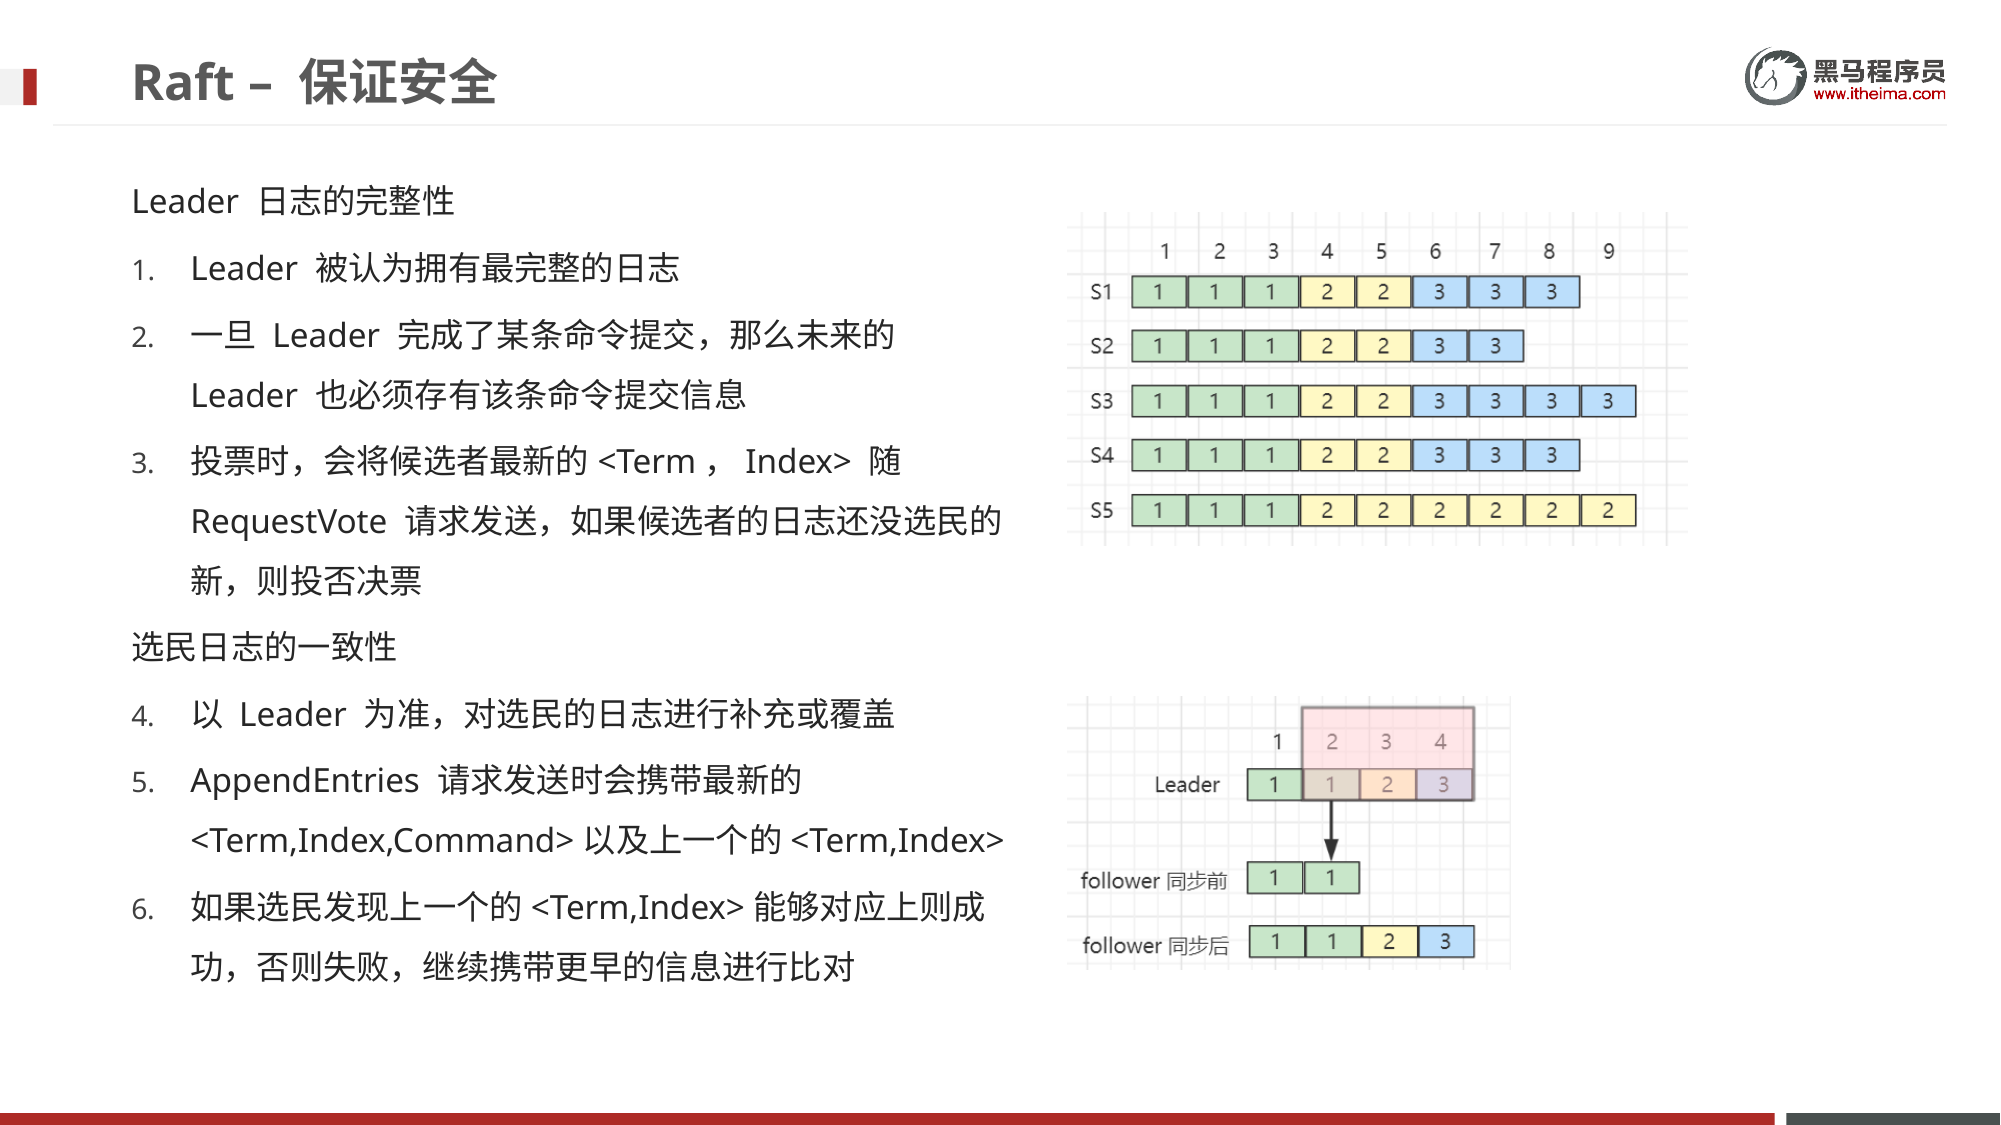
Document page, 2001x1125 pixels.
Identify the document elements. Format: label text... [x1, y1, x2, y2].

picture [1067, 696, 1511, 970]
list Leader 日志的完整性 Leader 被认为拥有最完整的日志 一旦 Leader 完成了某条命令提交，那么未来的 Leader 也必须存有该条命令提交信息 投票时，会将候选者最新的<Term，Index> 随 RequestVote 请求发送，如果候选者的日志还没选民的新，则投否决票 选民日志的一致性 以 Leader 为准，对选民的日志进行补充或覆盖 AppendEntries 请求发送时会携带最新的 <Term,Index,Command>以及上一个的<Term,Index> 如果选民发现上一个的<Term,Index>能够对应上则成功，否则失败，继续携带更早的信息进行比对 [116, 153, 1029, 1023]
title Raft – 保证安全 [116, 38, 1556, 124]
picture [1067, 212, 1688, 546]
picture [1744, 46, 1946, 106]
